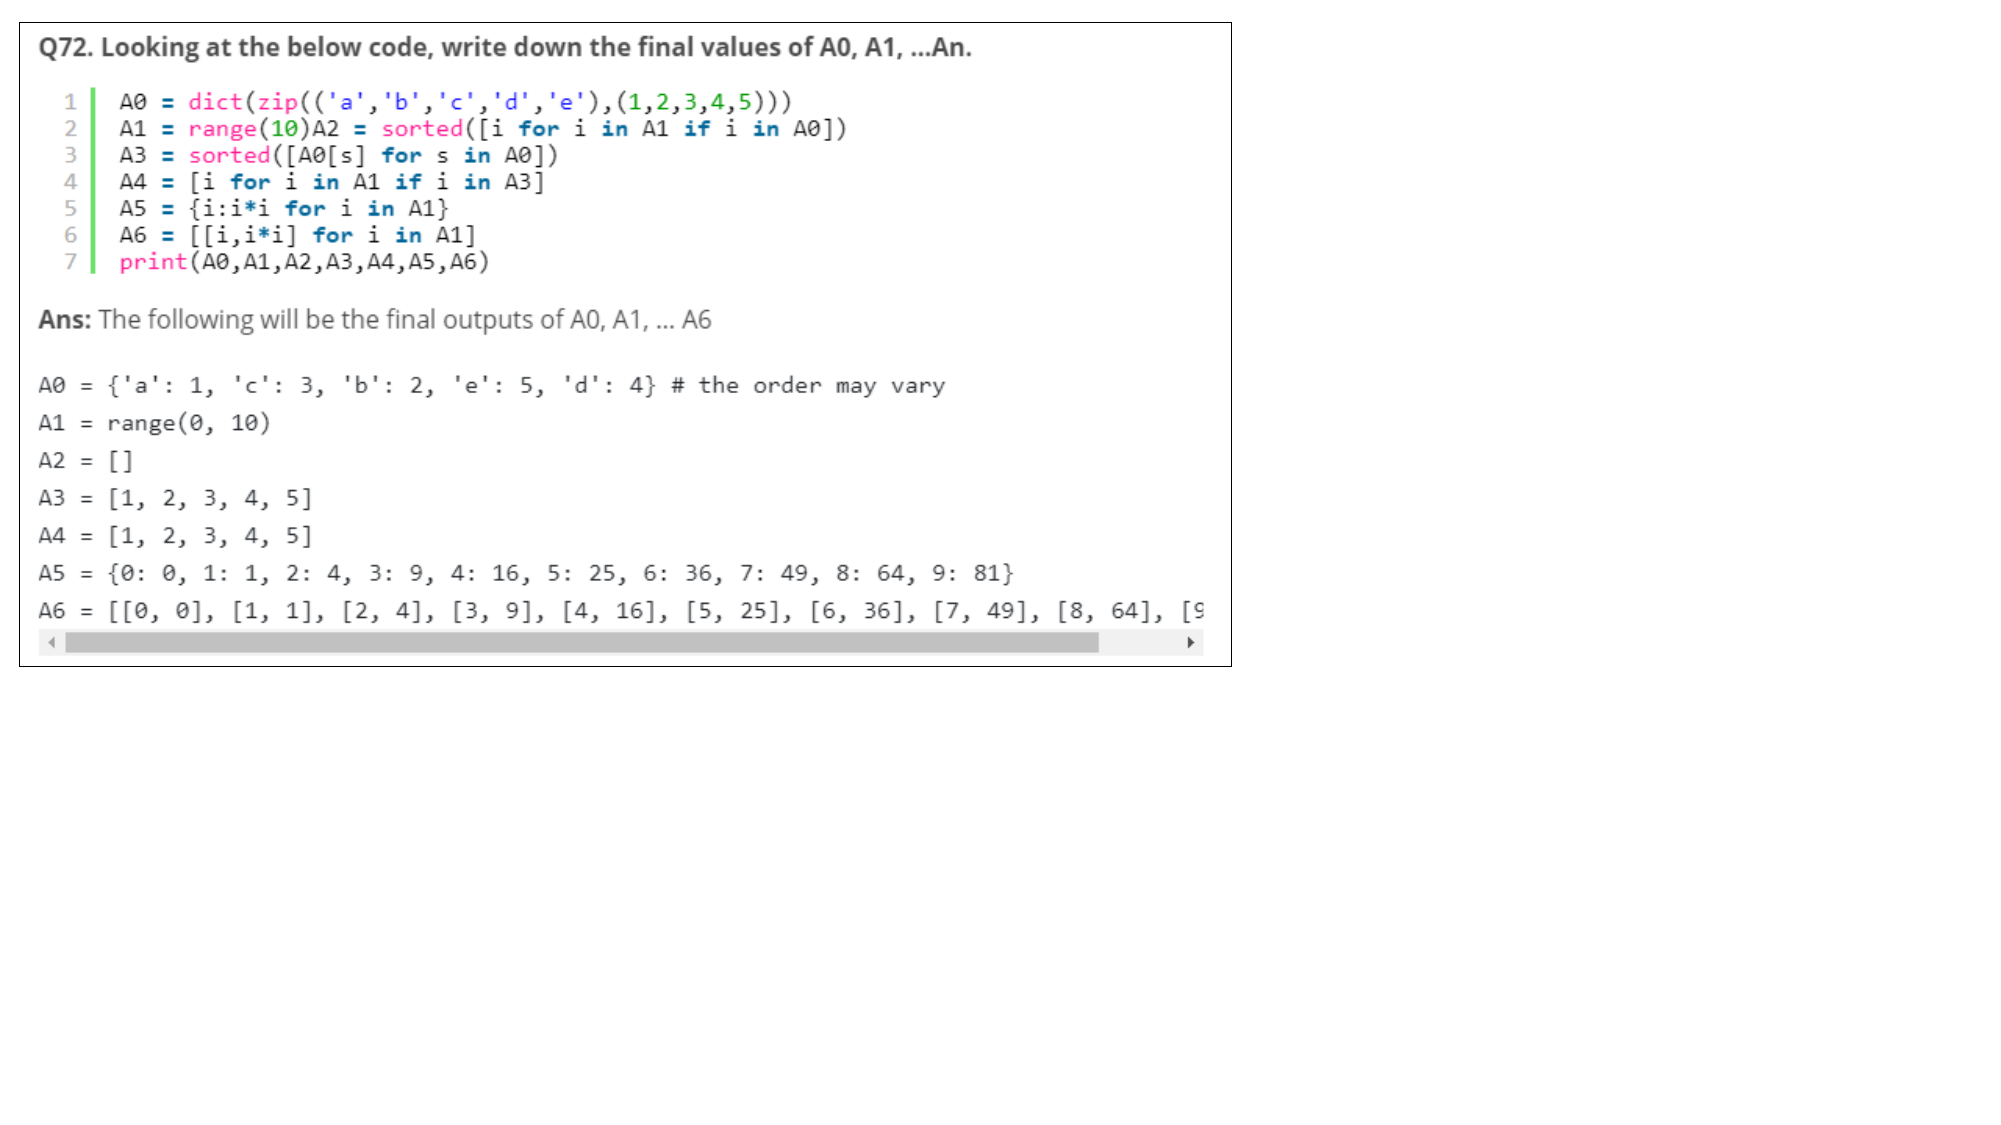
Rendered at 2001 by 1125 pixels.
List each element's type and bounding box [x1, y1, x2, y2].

picture [19, 22, 1232, 667]
